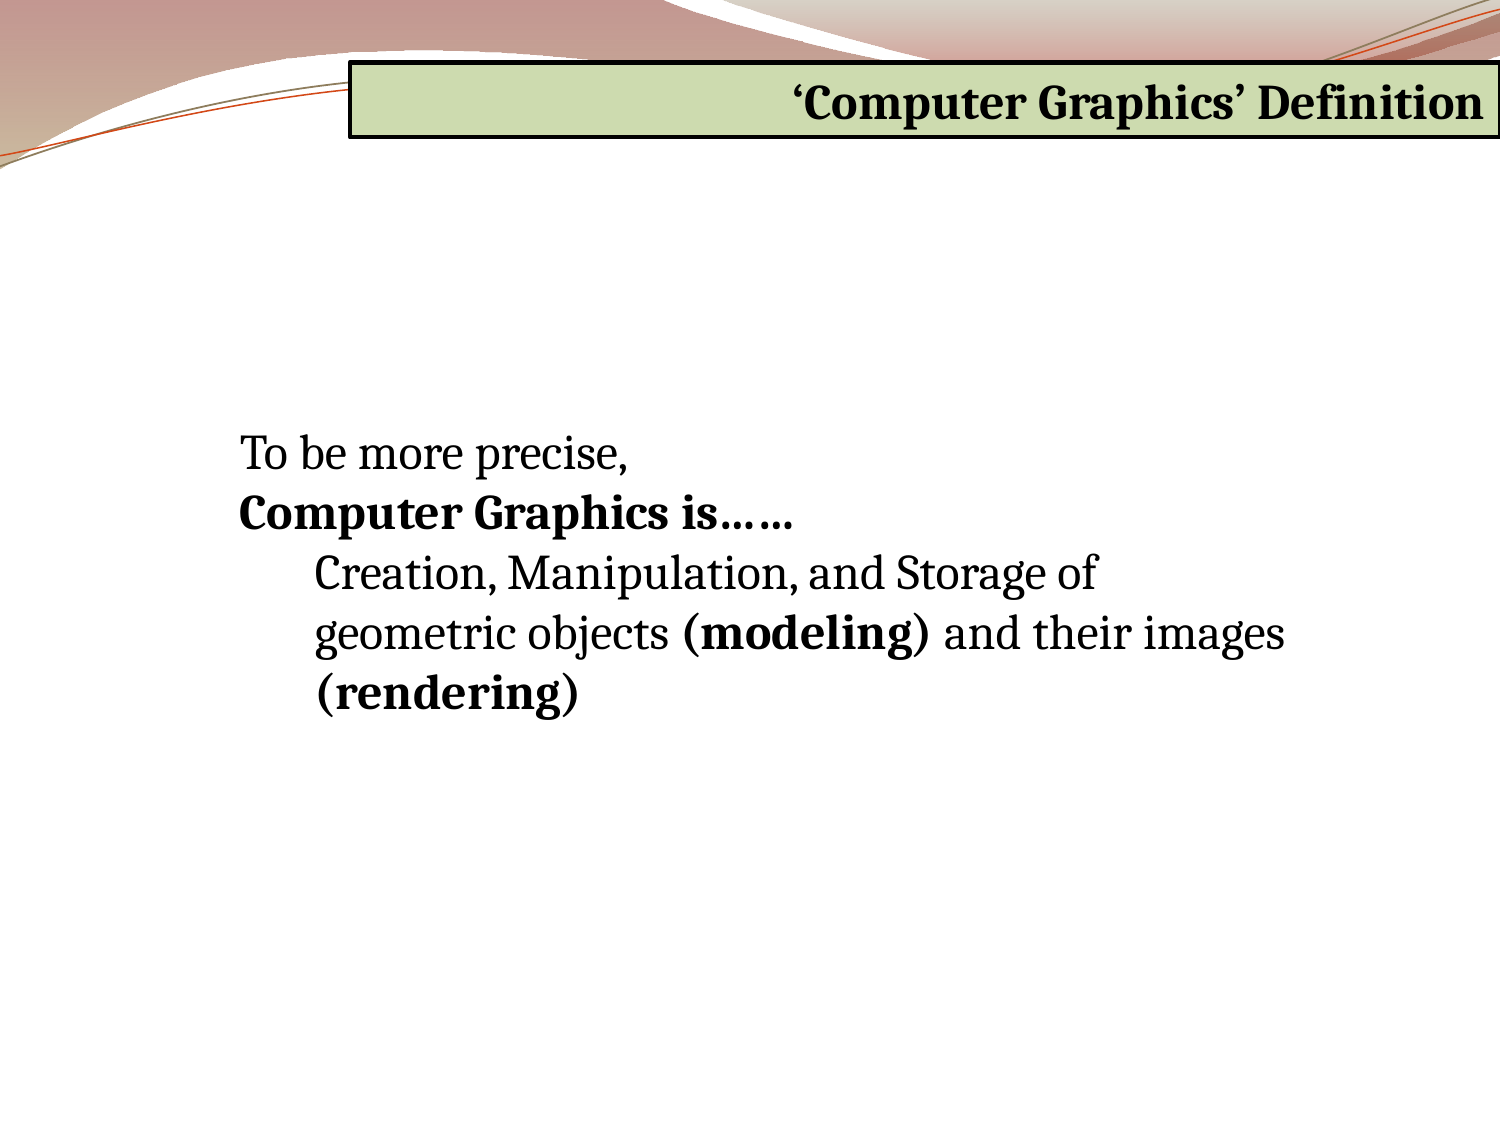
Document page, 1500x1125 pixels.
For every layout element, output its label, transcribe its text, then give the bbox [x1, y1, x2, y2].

text_box To be more precise, Computer Graphics is…… Creation, Manipulation, and Storage of geometric objects (modeling) and their images (rendering) [225, 412, 1300, 728]
text_box ‘Computer Graphics’ Definition [502, 62, 1500, 138]
text_box [25, 0, 502, 261]
